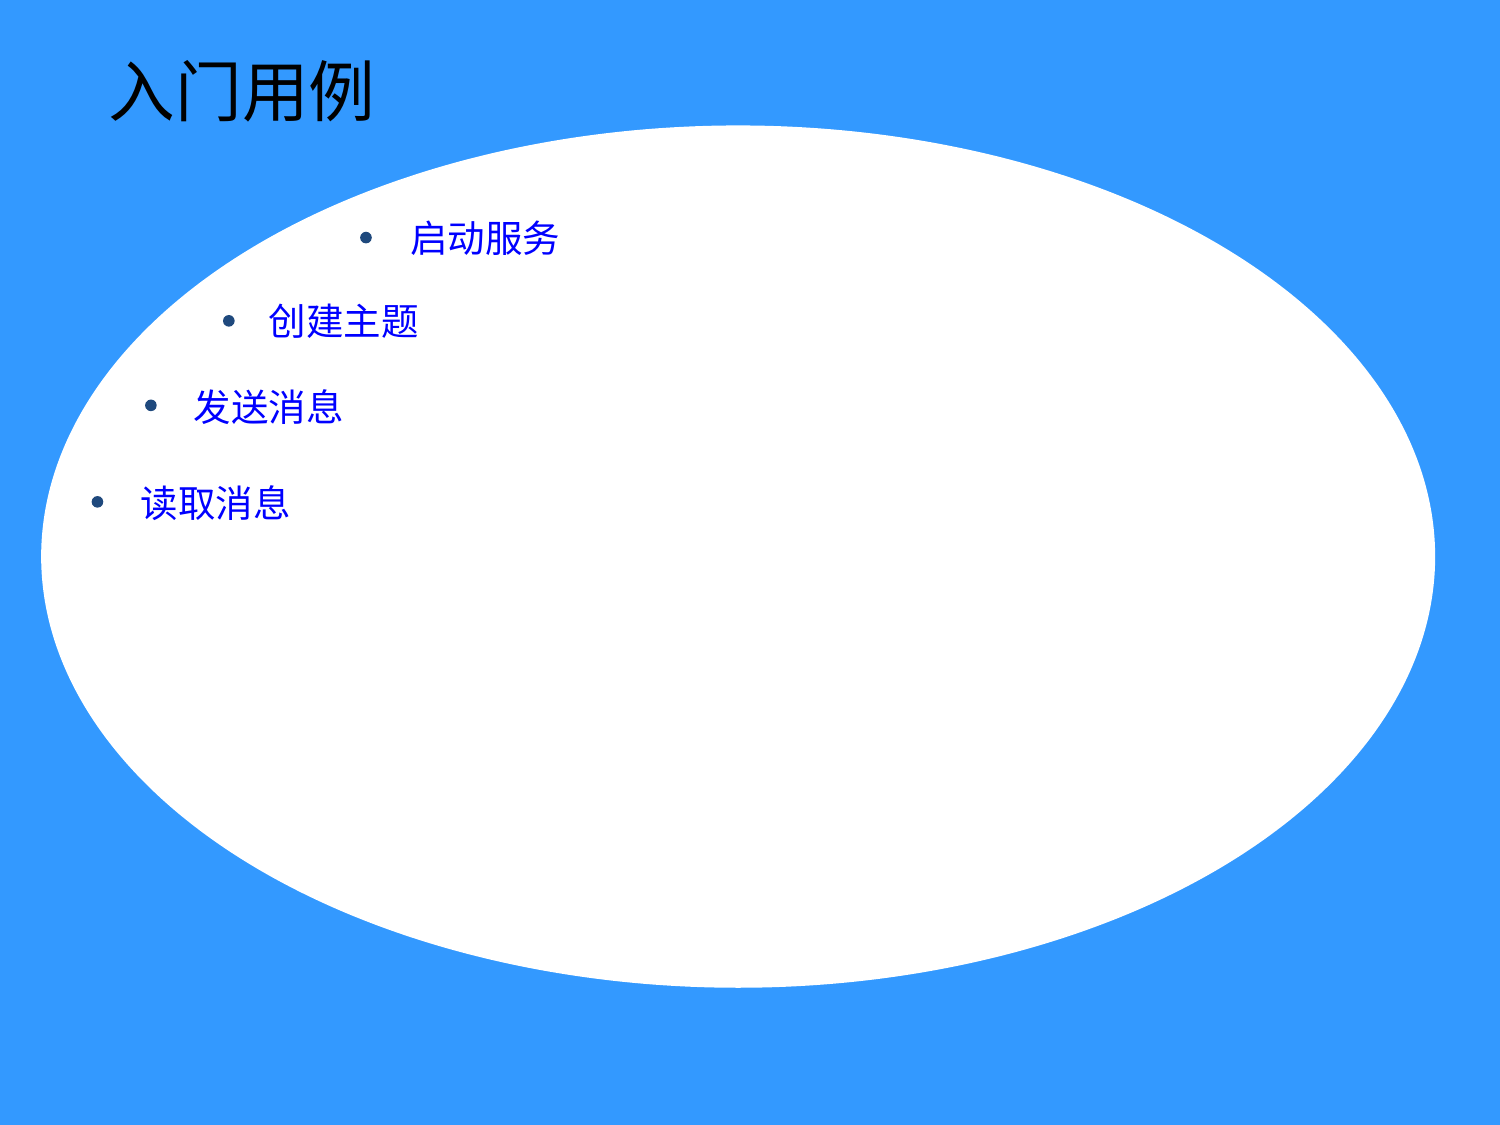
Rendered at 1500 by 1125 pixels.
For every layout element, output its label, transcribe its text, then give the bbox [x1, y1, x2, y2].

text_box [222, 314, 235, 327]
title 入门用例 [76, 42, 408, 138]
text_box 启动服务 [395, 207, 576, 268]
text_box [91, 496, 104, 508]
text_box 读取消息 [125, 472, 306, 533]
text_box [360, 231, 372, 244]
text_box 发送消息 [179, 376, 359, 436]
text_box [145, 399, 157, 412]
text_box 创建主题 [253, 290, 434, 351]
